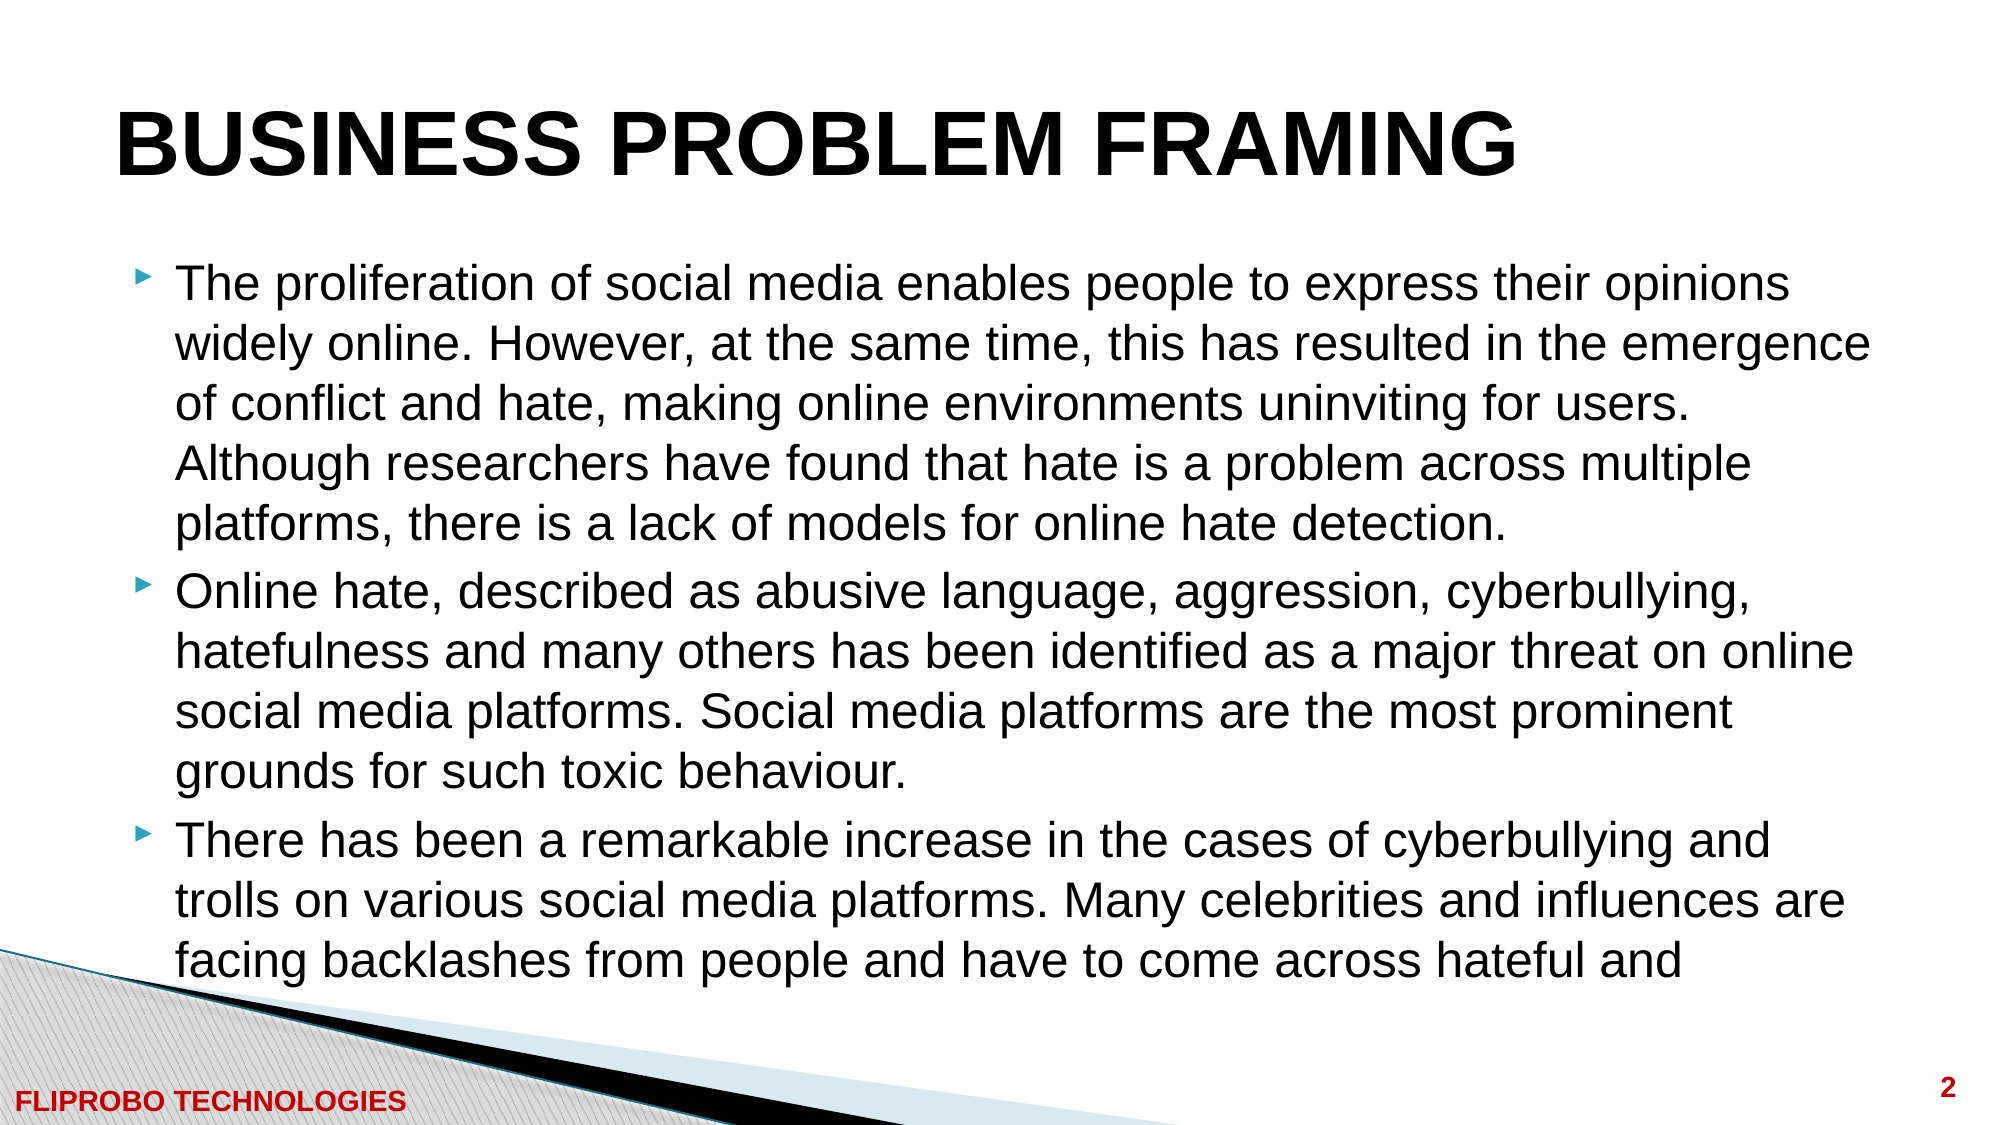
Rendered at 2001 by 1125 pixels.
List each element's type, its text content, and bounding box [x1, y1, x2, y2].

title BUSINESS PROBLEM FRAMING [99, 45, 1900, 233]
footer FLIPROBO TECHNOLOGIES [0, 1065, 422, 1125]
slide_number 2 [1891, 1051, 1972, 1112]
list The proliferation of social media enables people to express their opinions widely online. However, at the same time, this has resulted in the emergence of conflict and hate, making online environments uninviting for users. Although researchers have found that hate is a problem across multiple platforms, there is a lack of models for online hate detection. Online hate, described as abusive language, aggression, cyberbullying, hatefulness and many others has been identified as a major threat on online social media platforms. Social media platforms are the most prominent grounds for such toxic behaviour. There has been a remarkable increase in the cases of cyberbullying and trolls on various social media platforms. Many celebrities and influences are facing backlashes from people and have to come across hateful and [99, 243, 1900, 986]
